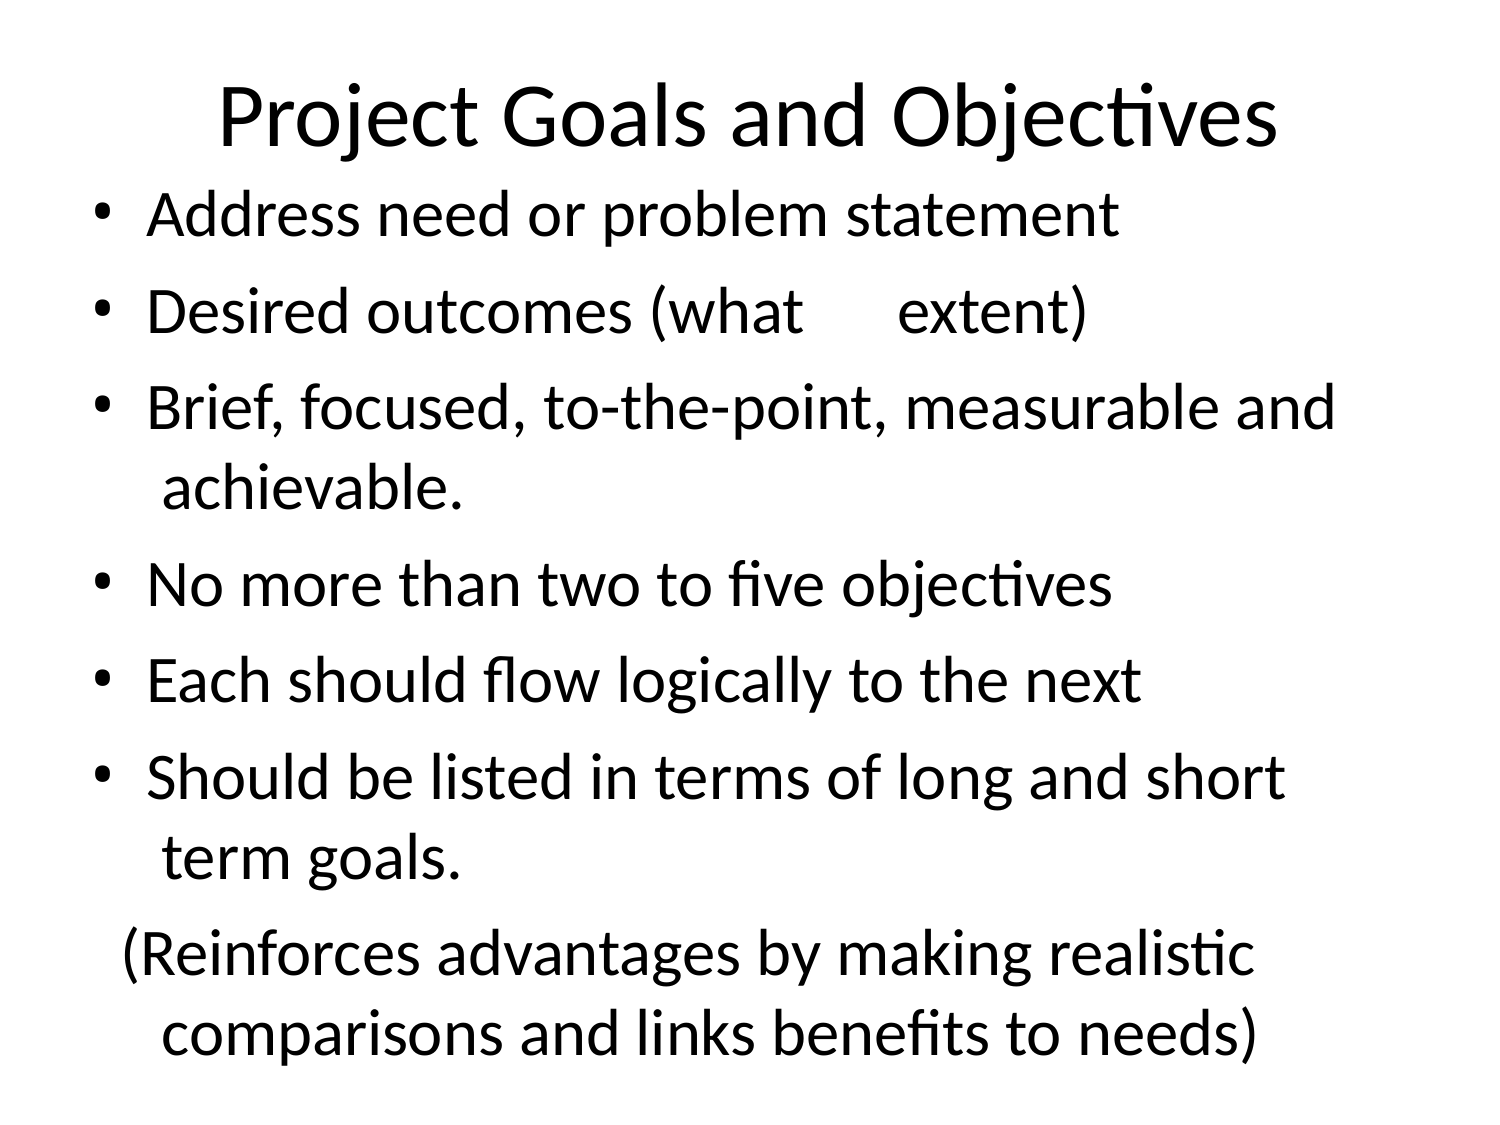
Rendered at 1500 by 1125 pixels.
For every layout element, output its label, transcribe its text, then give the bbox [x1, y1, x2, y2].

text_box Address need or problem statement Desired outcomes (what extent) Brief, focused, to-the-point, measurable and achievable. No more than two to five objectives Each should flow logically to the next Should be listed in terms of long and short term goals. (Reinforces advantages by making realistic comparisons and links benefits to needs) [87, 151, 1352, 1070]
title Project Goals and Objectives [215, 52, 1286, 151]
